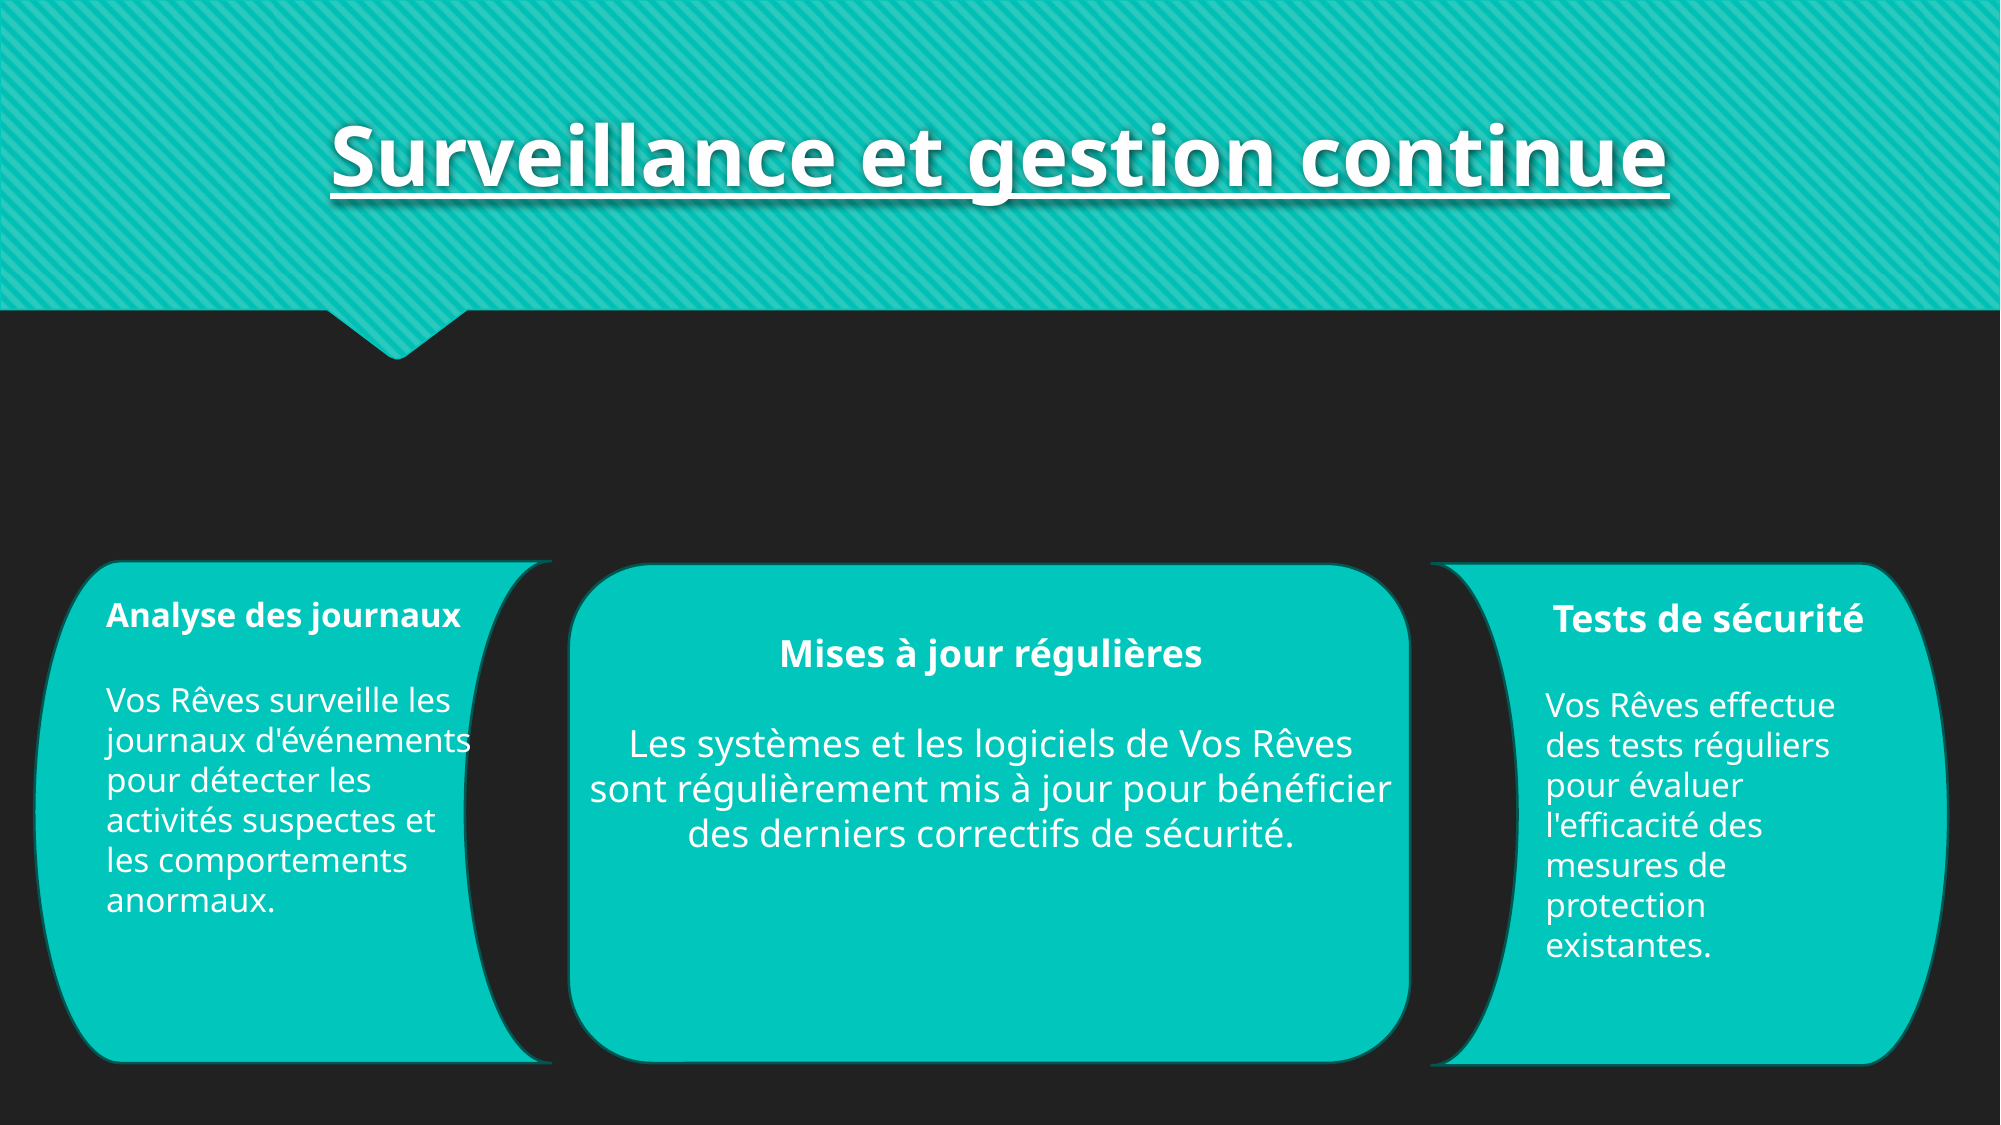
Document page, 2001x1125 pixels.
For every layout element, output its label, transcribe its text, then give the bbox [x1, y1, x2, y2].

text_box Mises à jour régulières Les systèmes et les logiciels de Vos Rêves sont régulièrement mis à jour pour bénéficier des derniers correctifs de sécurité. [572, 622, 1411, 908]
text_box Tests de sécurité Vos Rêves effectue des tests réguliers pour évaluer l'efficacité des mesures de protection existantes. [1530, 587, 1887, 972]
title Surveillance et gestion continue [0, 0, 2000, 311]
text_box [1430, 562, 1950, 1067]
text_box [567, 562, 1412, 1065]
text_box Analyse des journaux Vos Rêves surveille les journaux d'événements pour détecter les activités suspectes et les comportements anormaux. [91, 587, 495, 927]
text_box [32, 559, 553, 1065]
